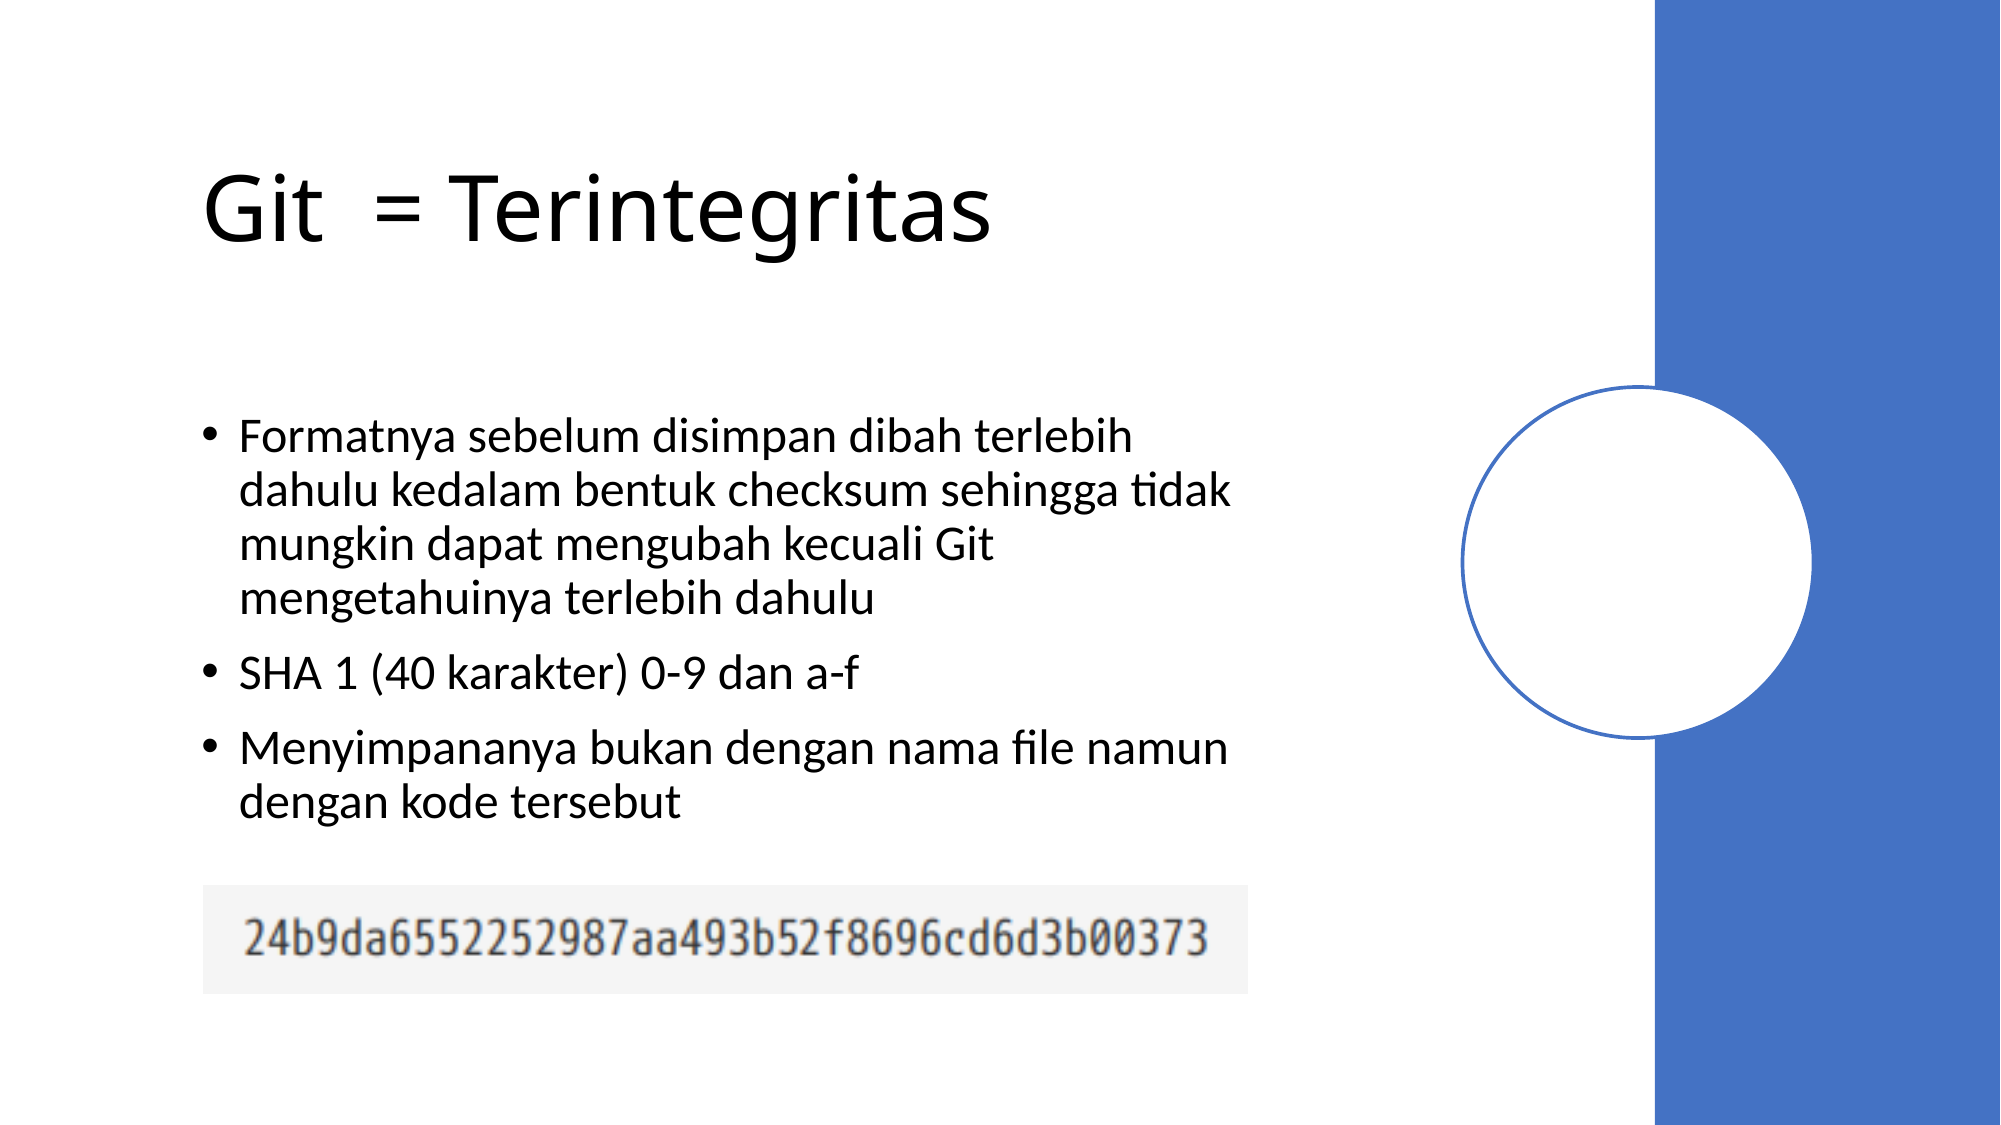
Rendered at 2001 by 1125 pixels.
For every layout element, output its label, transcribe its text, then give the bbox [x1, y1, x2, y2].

text_box [1654, 0, 2000, 1125]
list Formatnya sebelum disimpan dibah terlebih dahulu kedalam bentuk checksum sehingga tidak mungkin dapat mengubah kecuali Git mengetahuinya terlebih dahulu SHA 1 (40 karakter) 0-9 dan a-f Menyimpananya bukan dengan nama file namun dengan kode tersebut [186, 373, 1248, 940]
title Git = Terintegritas [186, 102, 1413, 321]
picture [203, 885, 1248, 994]
text_box [1461, 385, 1815, 740]
